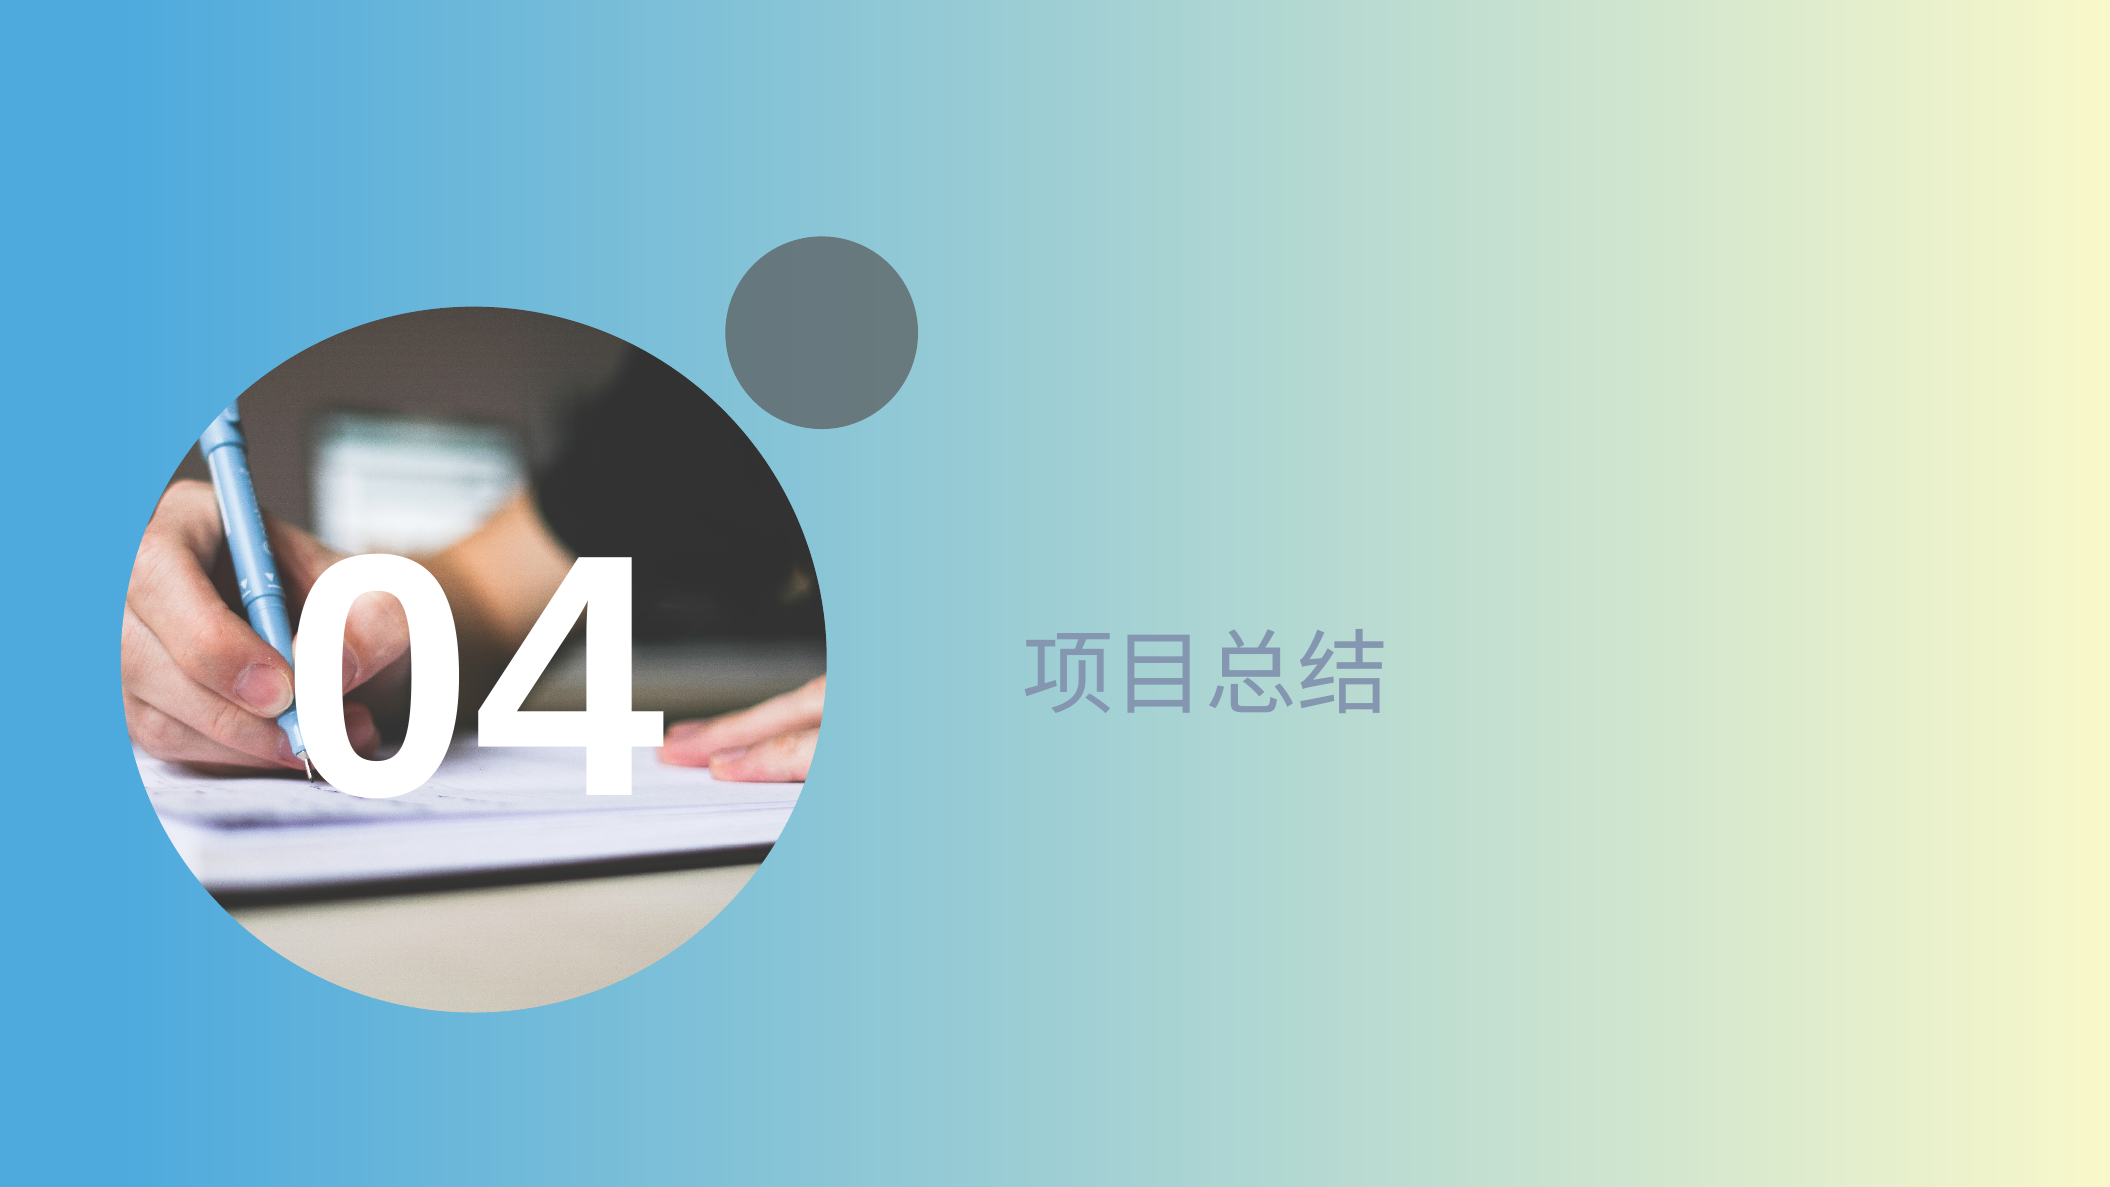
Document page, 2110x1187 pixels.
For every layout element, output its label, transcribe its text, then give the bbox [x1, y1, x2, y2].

text_box 项目总结 [1007, 585, 1405, 733]
text_box 04 [224, 450, 723, 865]
text_box [724, 235, 920, 431]
text_box [119, 305, 828, 1014]
